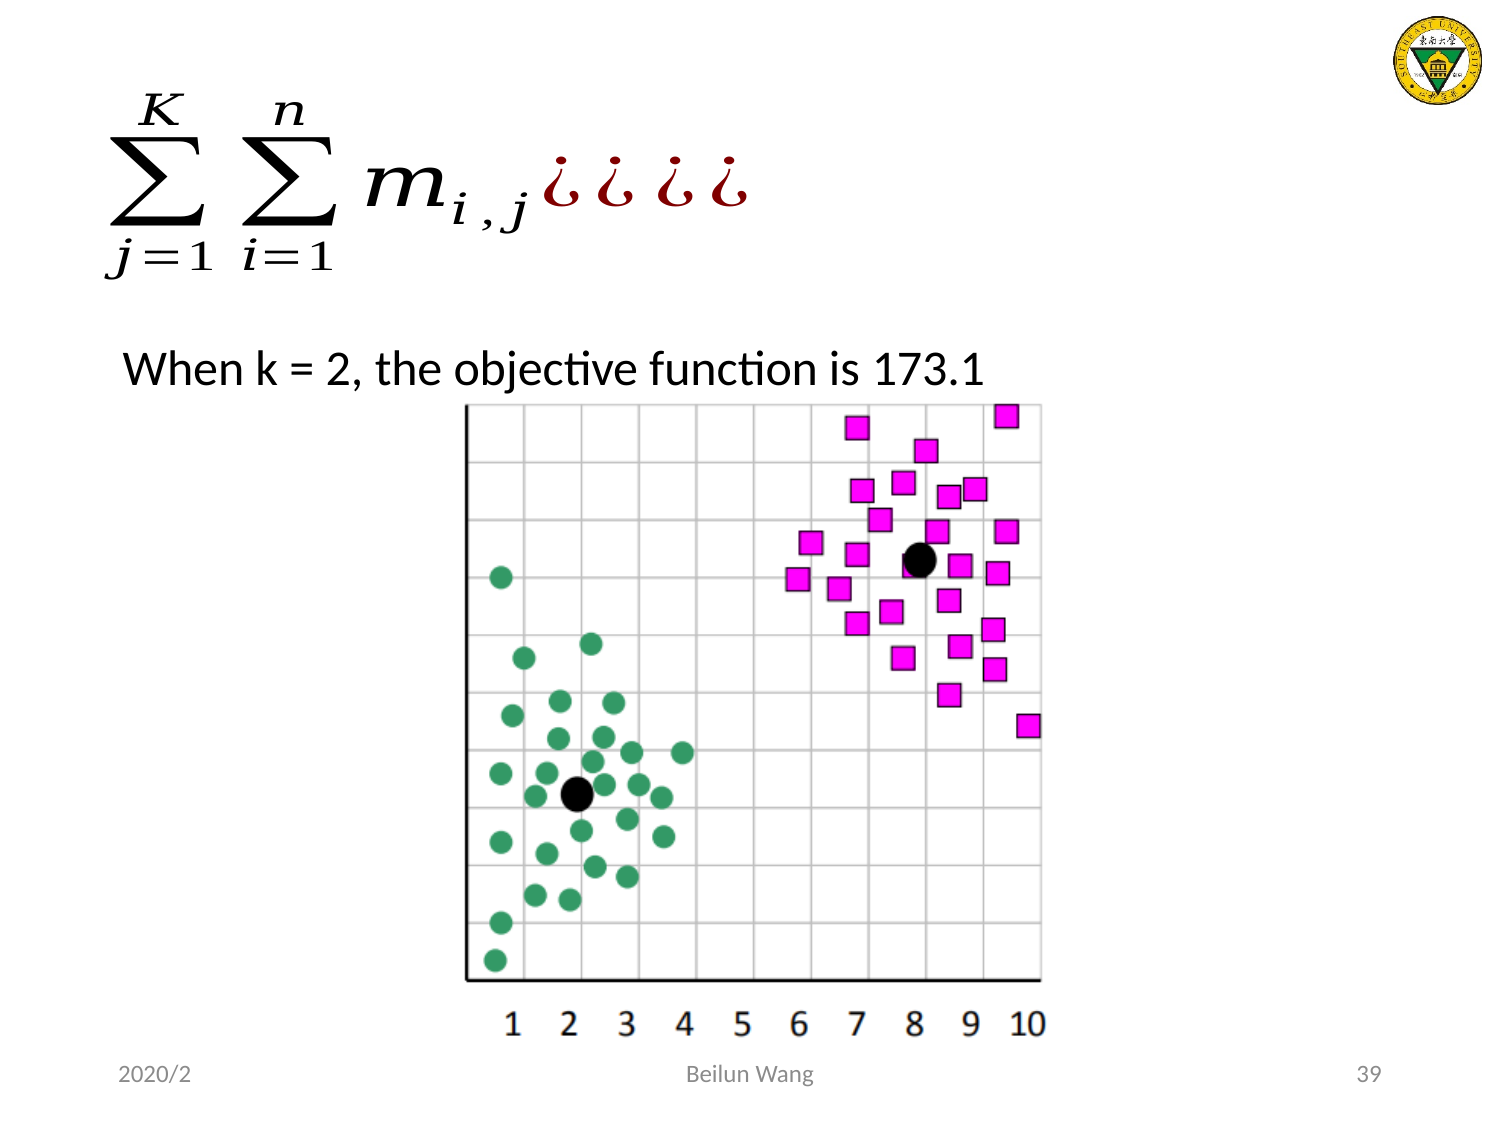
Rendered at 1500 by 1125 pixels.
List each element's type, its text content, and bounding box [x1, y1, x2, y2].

text_box When k = 2, the objective function is 173.1 [0, 327, 1350, 463]
footer Beilun Wang [496, 1045, 1004, 1103]
slide_number 39 [1059, 1042, 1397, 1103]
picture [450, 395, 1050, 1045]
slide_number 2020/2 [103, 1042, 441, 1103]
picture [1393, 16, 1482, 105]
